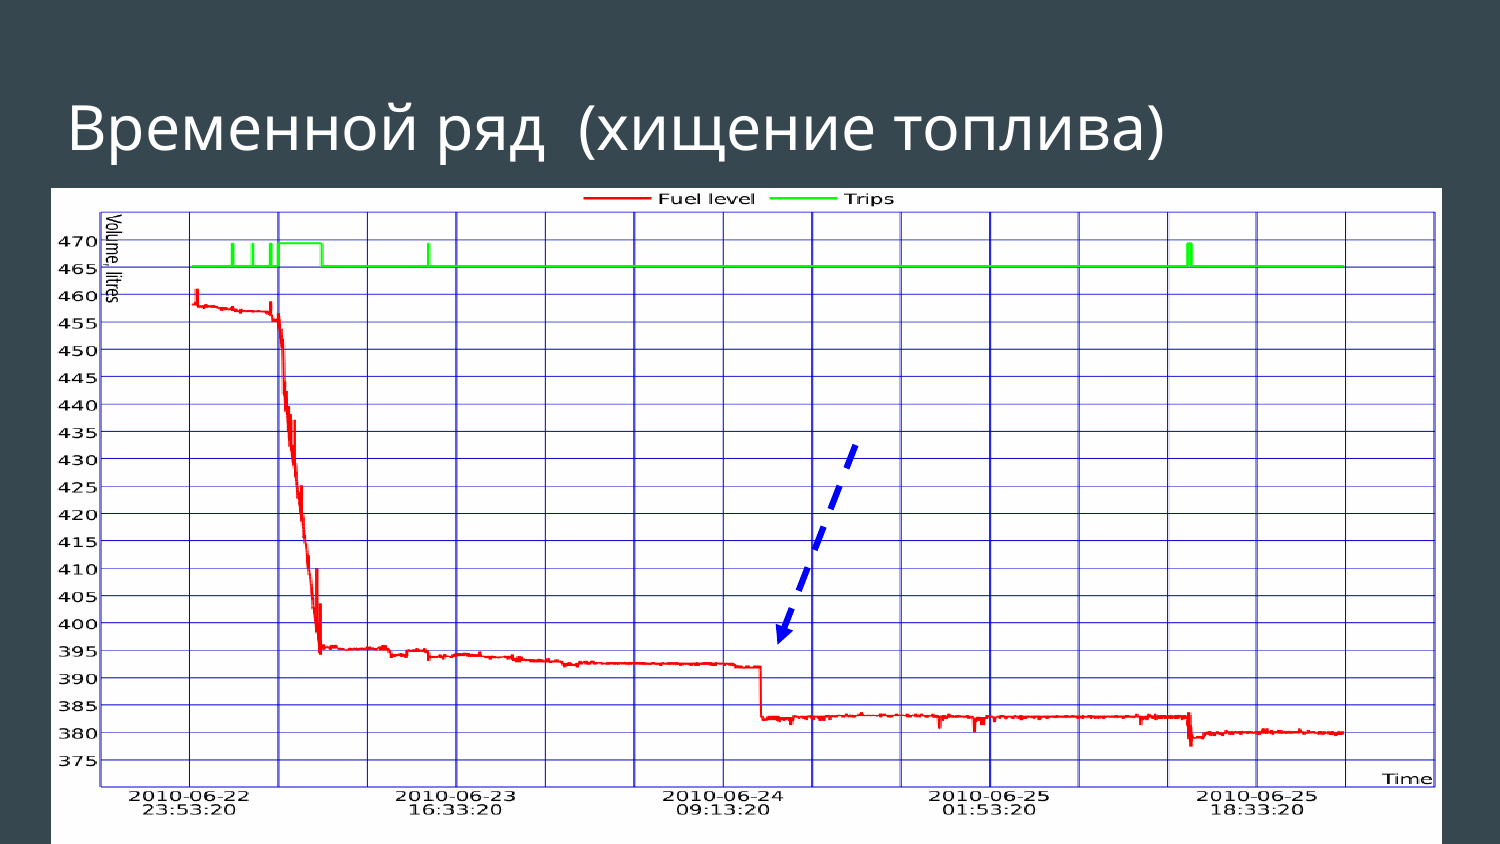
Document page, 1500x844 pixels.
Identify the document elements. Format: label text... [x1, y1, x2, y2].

title Временной ряд (хищение топлива) [51, 72, 1449, 167]
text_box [777, 444, 856, 645]
picture [50, 188, 1442, 844]
